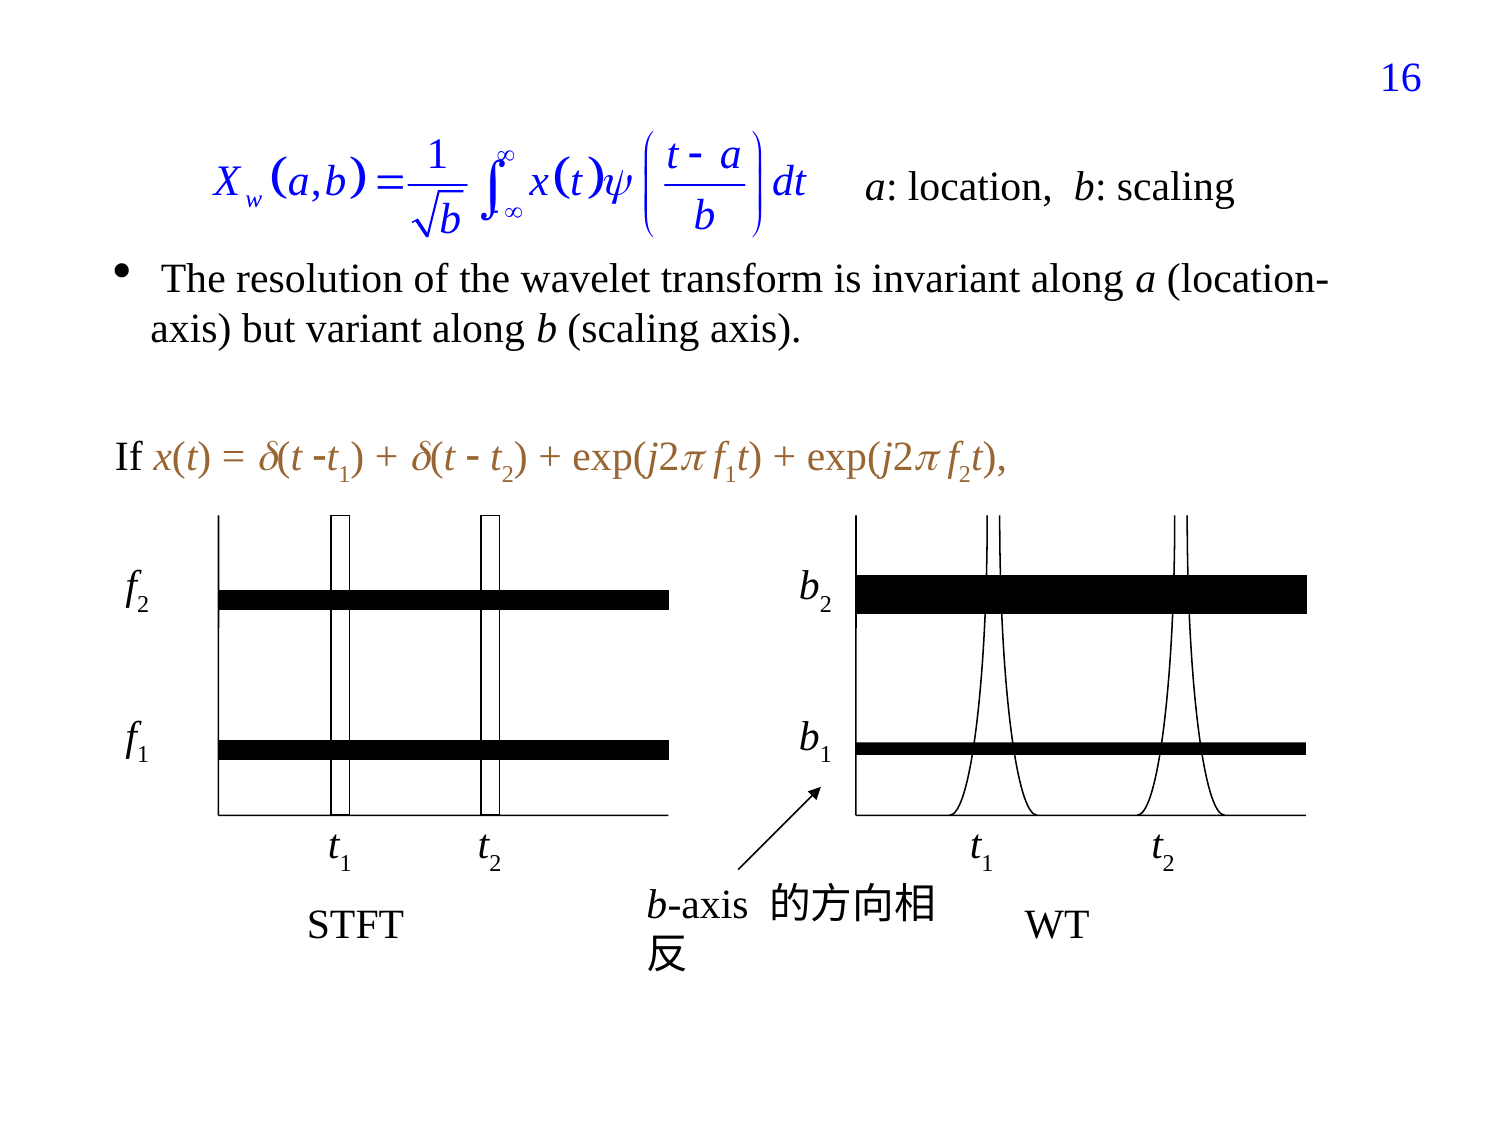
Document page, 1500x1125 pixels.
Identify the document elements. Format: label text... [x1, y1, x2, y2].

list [206, 125, 813, 244]
text_box a: location, b: scaling The resolution of the wavelet transform is invariant along a (location-axis) but variant along b (scaling axis). If x(t) = (t t1) + (t  t2) + exp(j2 f1t) + exp(j2 f2t), f2 b2 f1 b1 t1 t2 t1 t2 STFT WT [100, 101, 1353, 503]
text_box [218, 515, 1307, 816]
text_box b-axis 的方向相反 [631, 869, 987, 985]
text_box a: location, b: scaling The resolution of the wavelet transform is invariant along a (location-axis) but variant along b (scaling axis). If x(t) = (t t1) + (t  t2) + exp(j2 f1t) + exp(j2 f2t), f2 b2 f1 b1 t1 t2 t1 t2 STFT WT [100, 504, 1353, 954]
slide_number 356 [1304, 42, 1437, 122]
